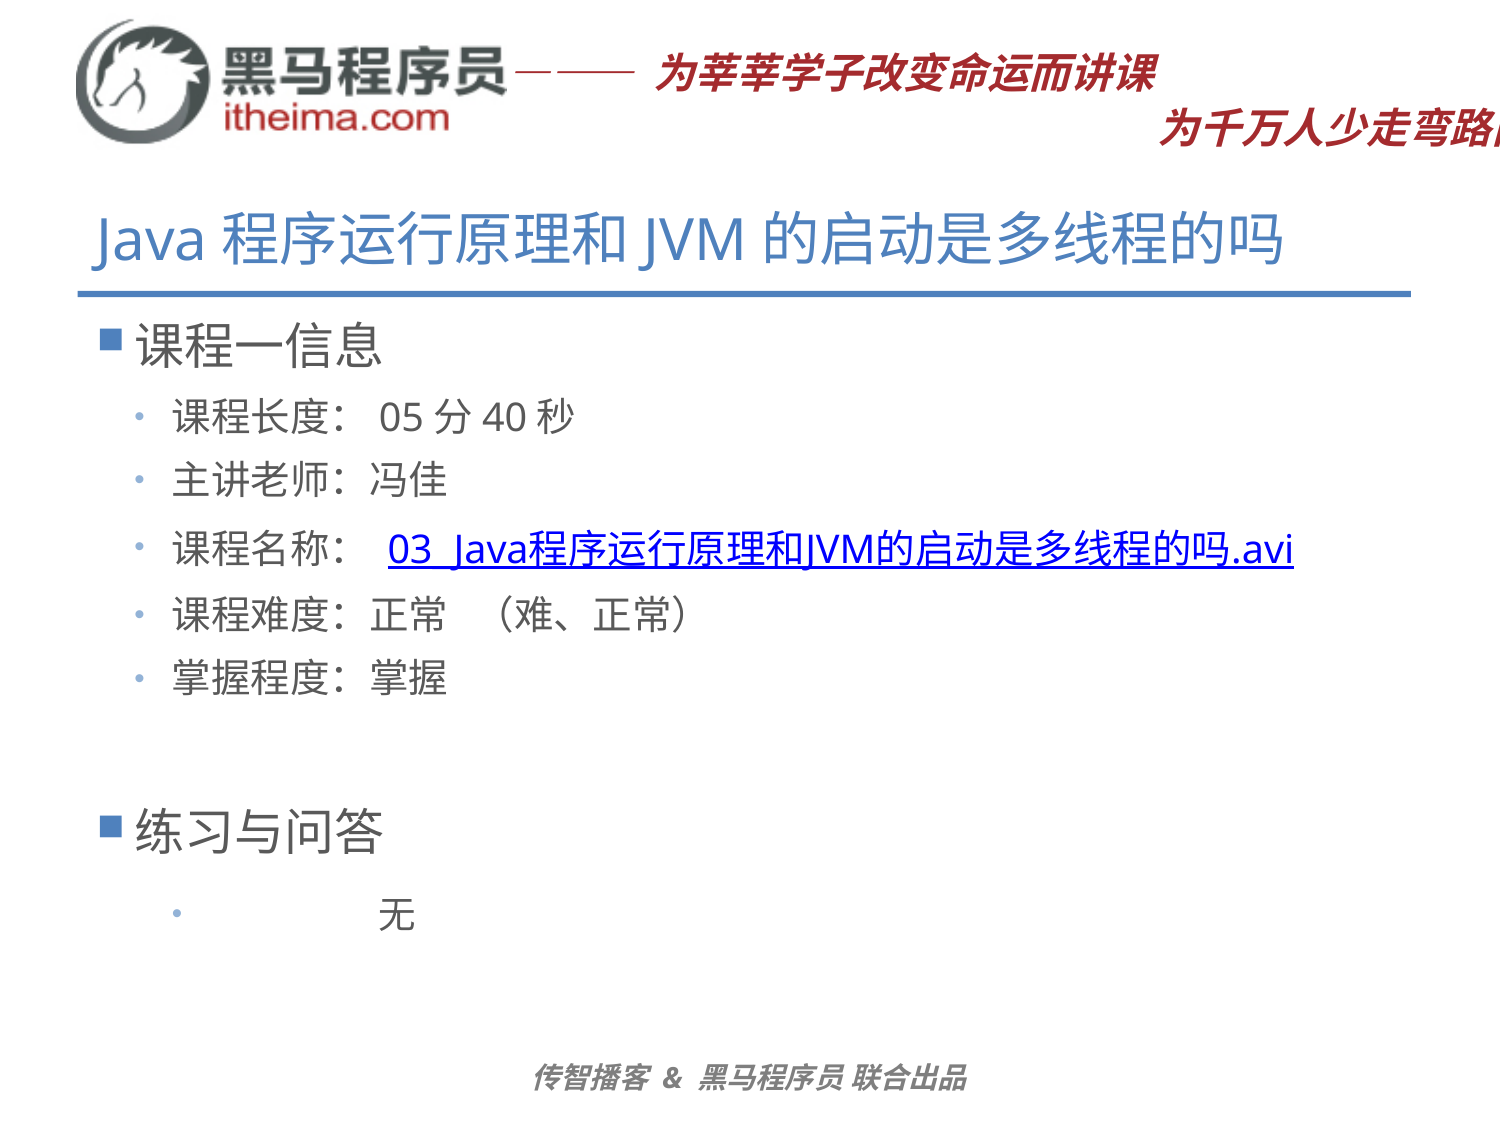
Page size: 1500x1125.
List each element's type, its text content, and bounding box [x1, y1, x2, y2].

title Java程序运行原理和JVM的启动是多线程的吗 [81, 162, 1416, 280]
list 课程一信息 课程长度：05分40秒 主讲老师：冯佳 课程名称： 03_Java程序运行原理和JVM的启动是多线程的吗.avi 课程难度：正常 （难、正常） 掌握程度：掌握 练习与问答 无 [81, 313, 1416, 1033]
picture [76, 0, 507, 161]
